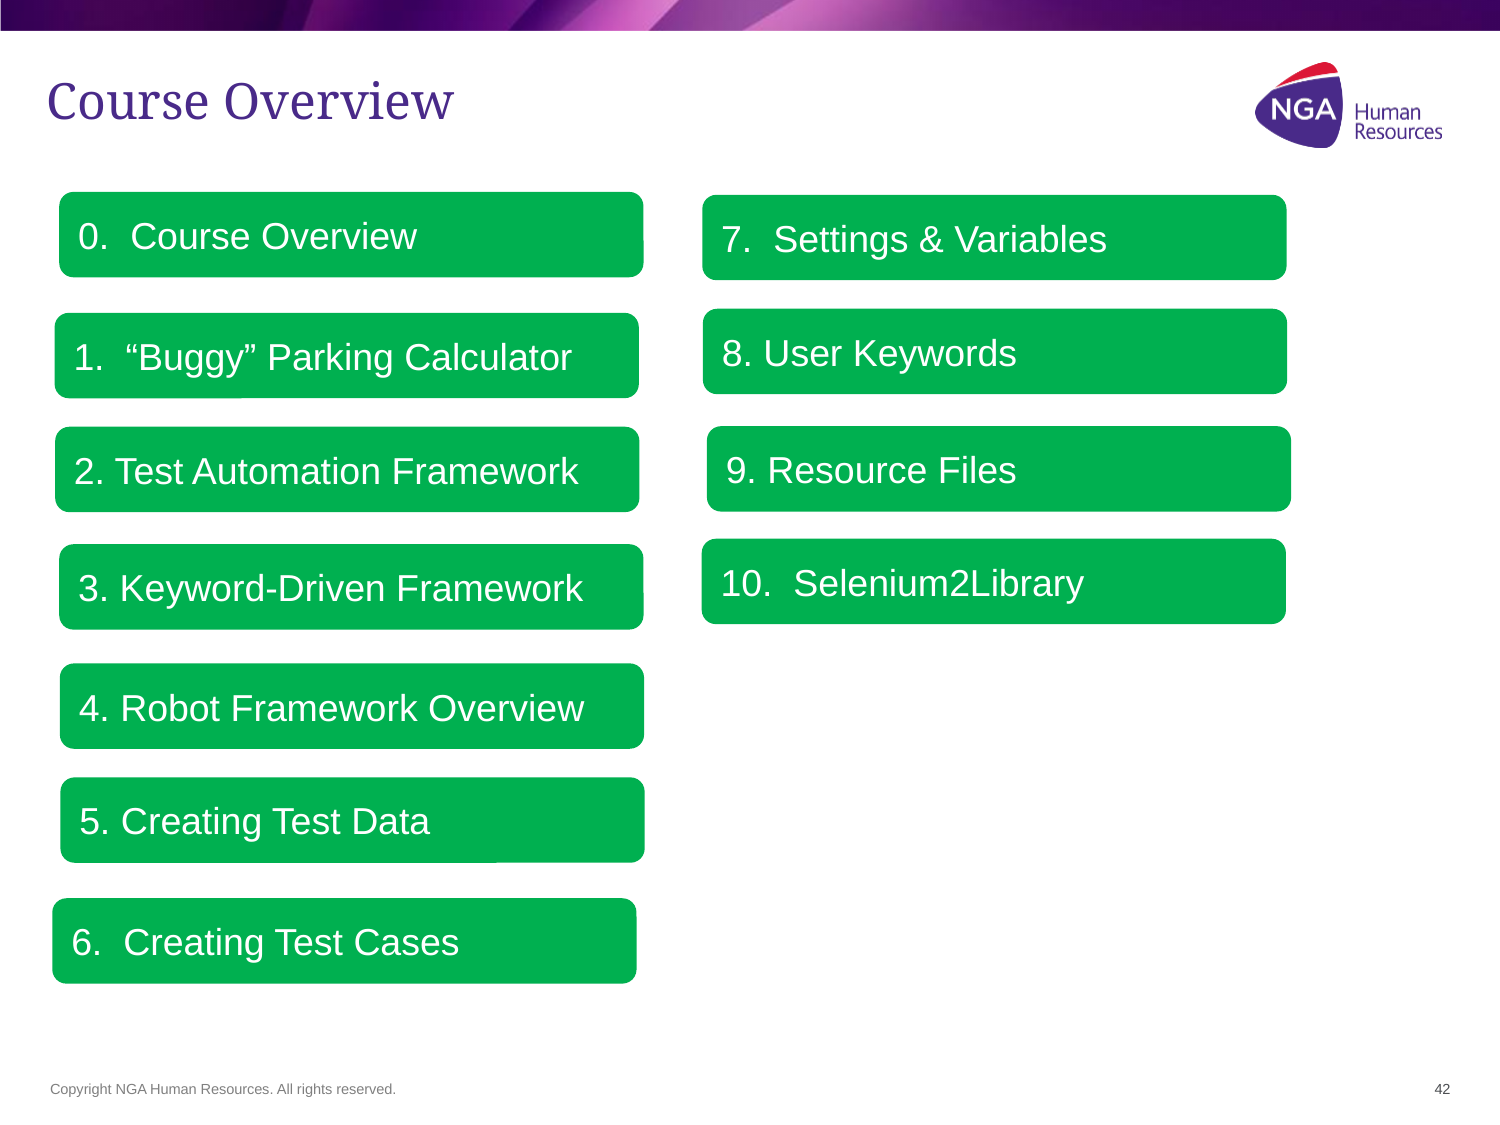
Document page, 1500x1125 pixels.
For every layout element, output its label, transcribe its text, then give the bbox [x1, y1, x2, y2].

title Course Overview [46, 76, 1216, 131]
text_box 0. Course Overview [57, 189, 646, 280]
picture [1255, 62, 1442, 148]
text_box 2. Test Automation Framework [53, 424, 642, 515]
text_box 1. “Buggy” Parking Calculator [52, 310, 641, 401]
text_box 8. User Keywords [700, 306, 1290, 397]
picture [2, 0, 1500, 30]
text_box 7. Settings & Variables [700, 192, 1289, 283]
text_box 3. Keyword-Driven Framework [57, 542, 646, 632]
text_box 10. Selenium2Library [699, 536, 1289, 627]
text_box 9. Resource Files [704, 424, 1294, 514]
text_box 5. Creating Test Data [58, 775, 647, 865]
slide_number 42 [1387, 1080, 1451, 1098]
text_box 4. Robot Framework Overview [57, 661, 647, 751]
text_box 6. Creating Test Cases [50, 896, 639, 986]
